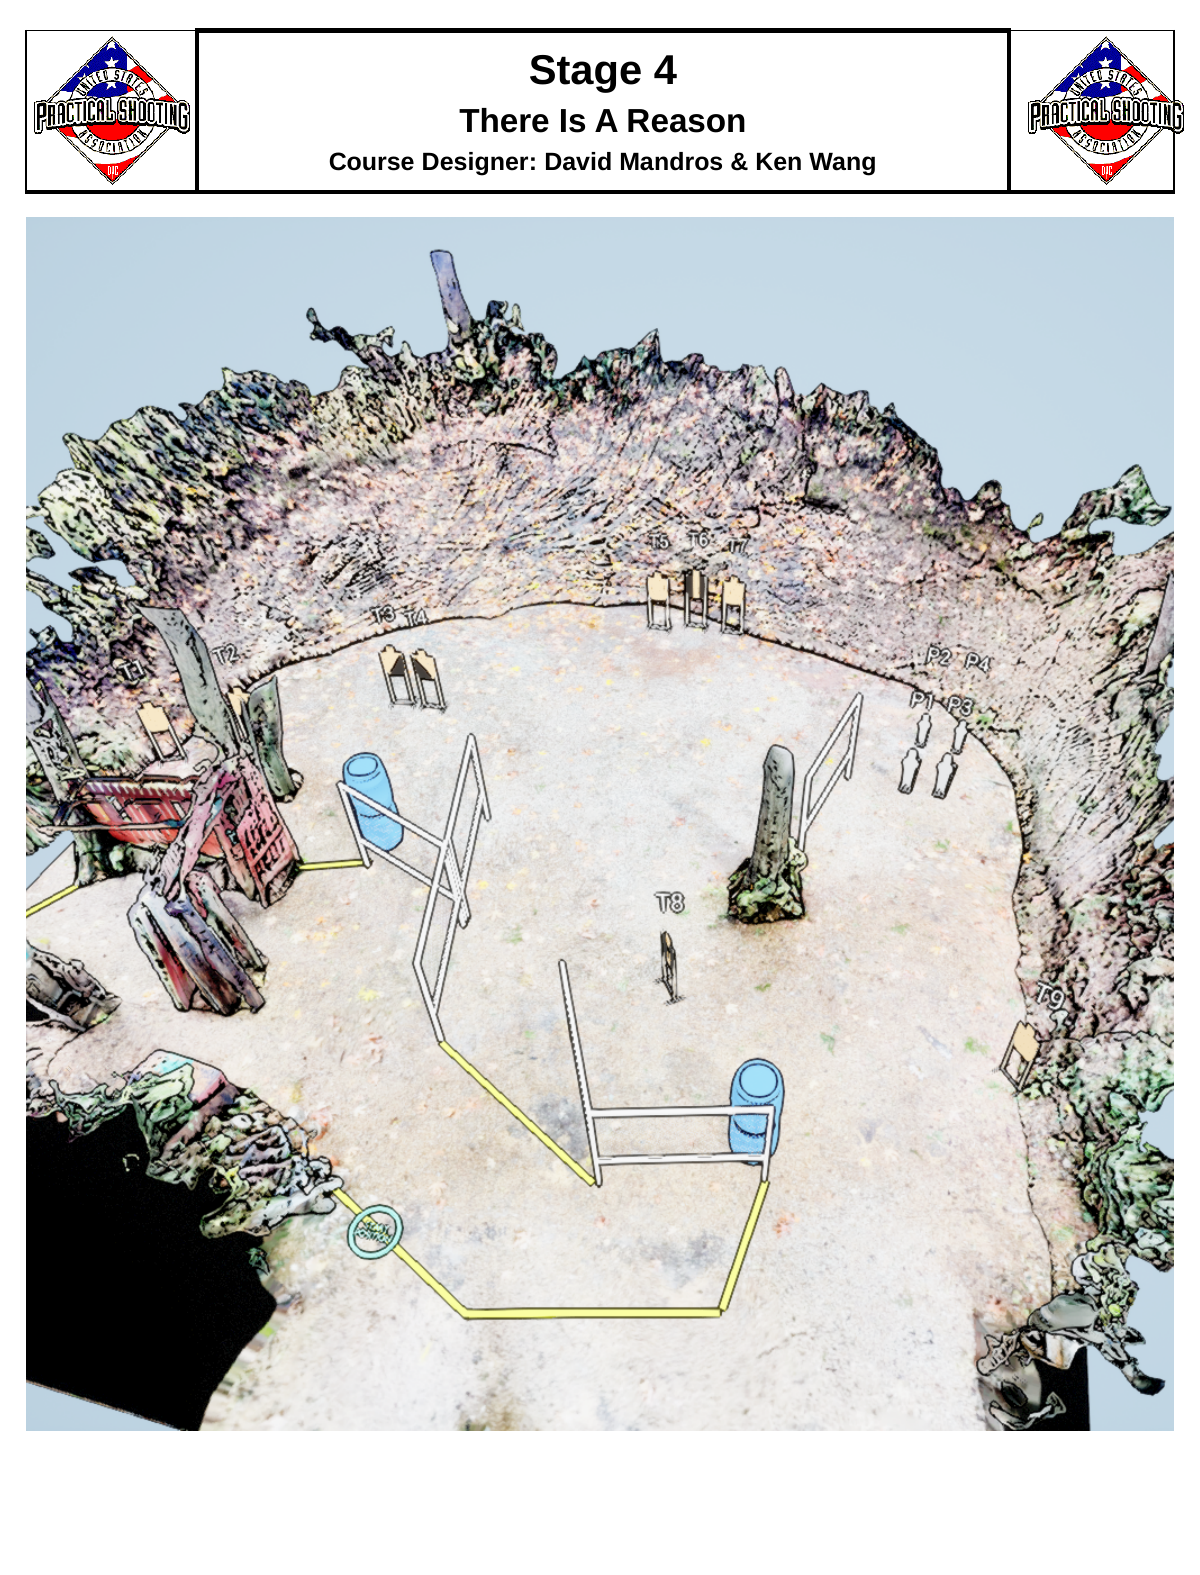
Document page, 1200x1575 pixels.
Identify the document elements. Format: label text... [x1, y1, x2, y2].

picture [25, 217, 1175, 1431]
picture [1020, 35, 1195, 188]
picture [25, 35, 200, 188]
table_header Stage 4 There Is A Reason Course Designer: David Mandros & Ken Wang [199, 33, 1007, 190]
table_header [1011, 31, 1173, 190]
